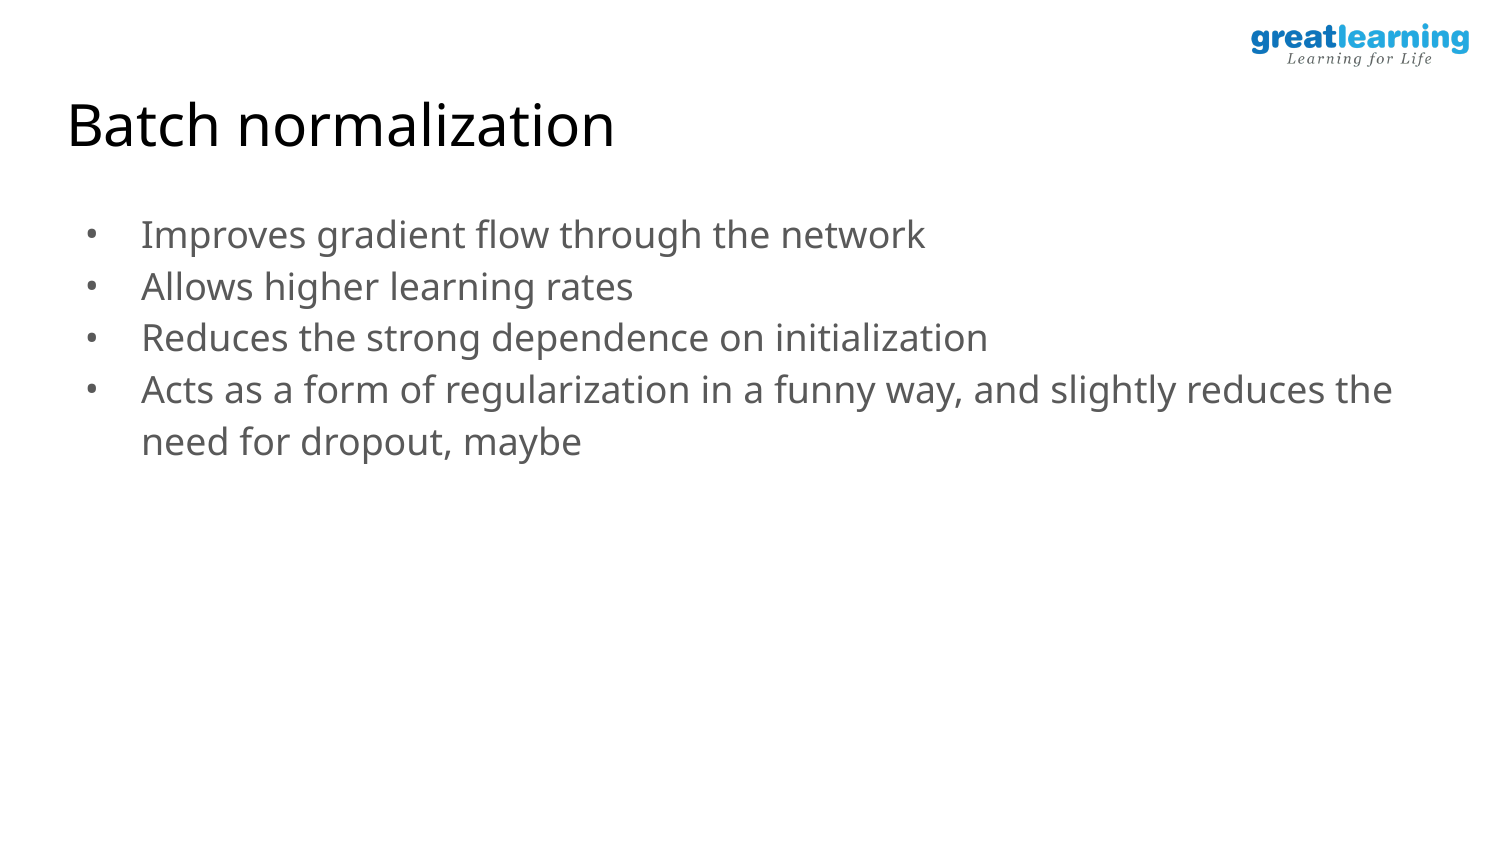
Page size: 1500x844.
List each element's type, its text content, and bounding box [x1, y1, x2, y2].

picture [1251, 23, 1469, 67]
title Batch normalization [51, 72, 1449, 167]
list Improves gradient flow through the network Allows higher learning rates Reduces the strong dependence on initialization Acts as a form of regularization in a funny way, and slightly reduces the need for dropout, maybe [51, 189, 1449, 750]
